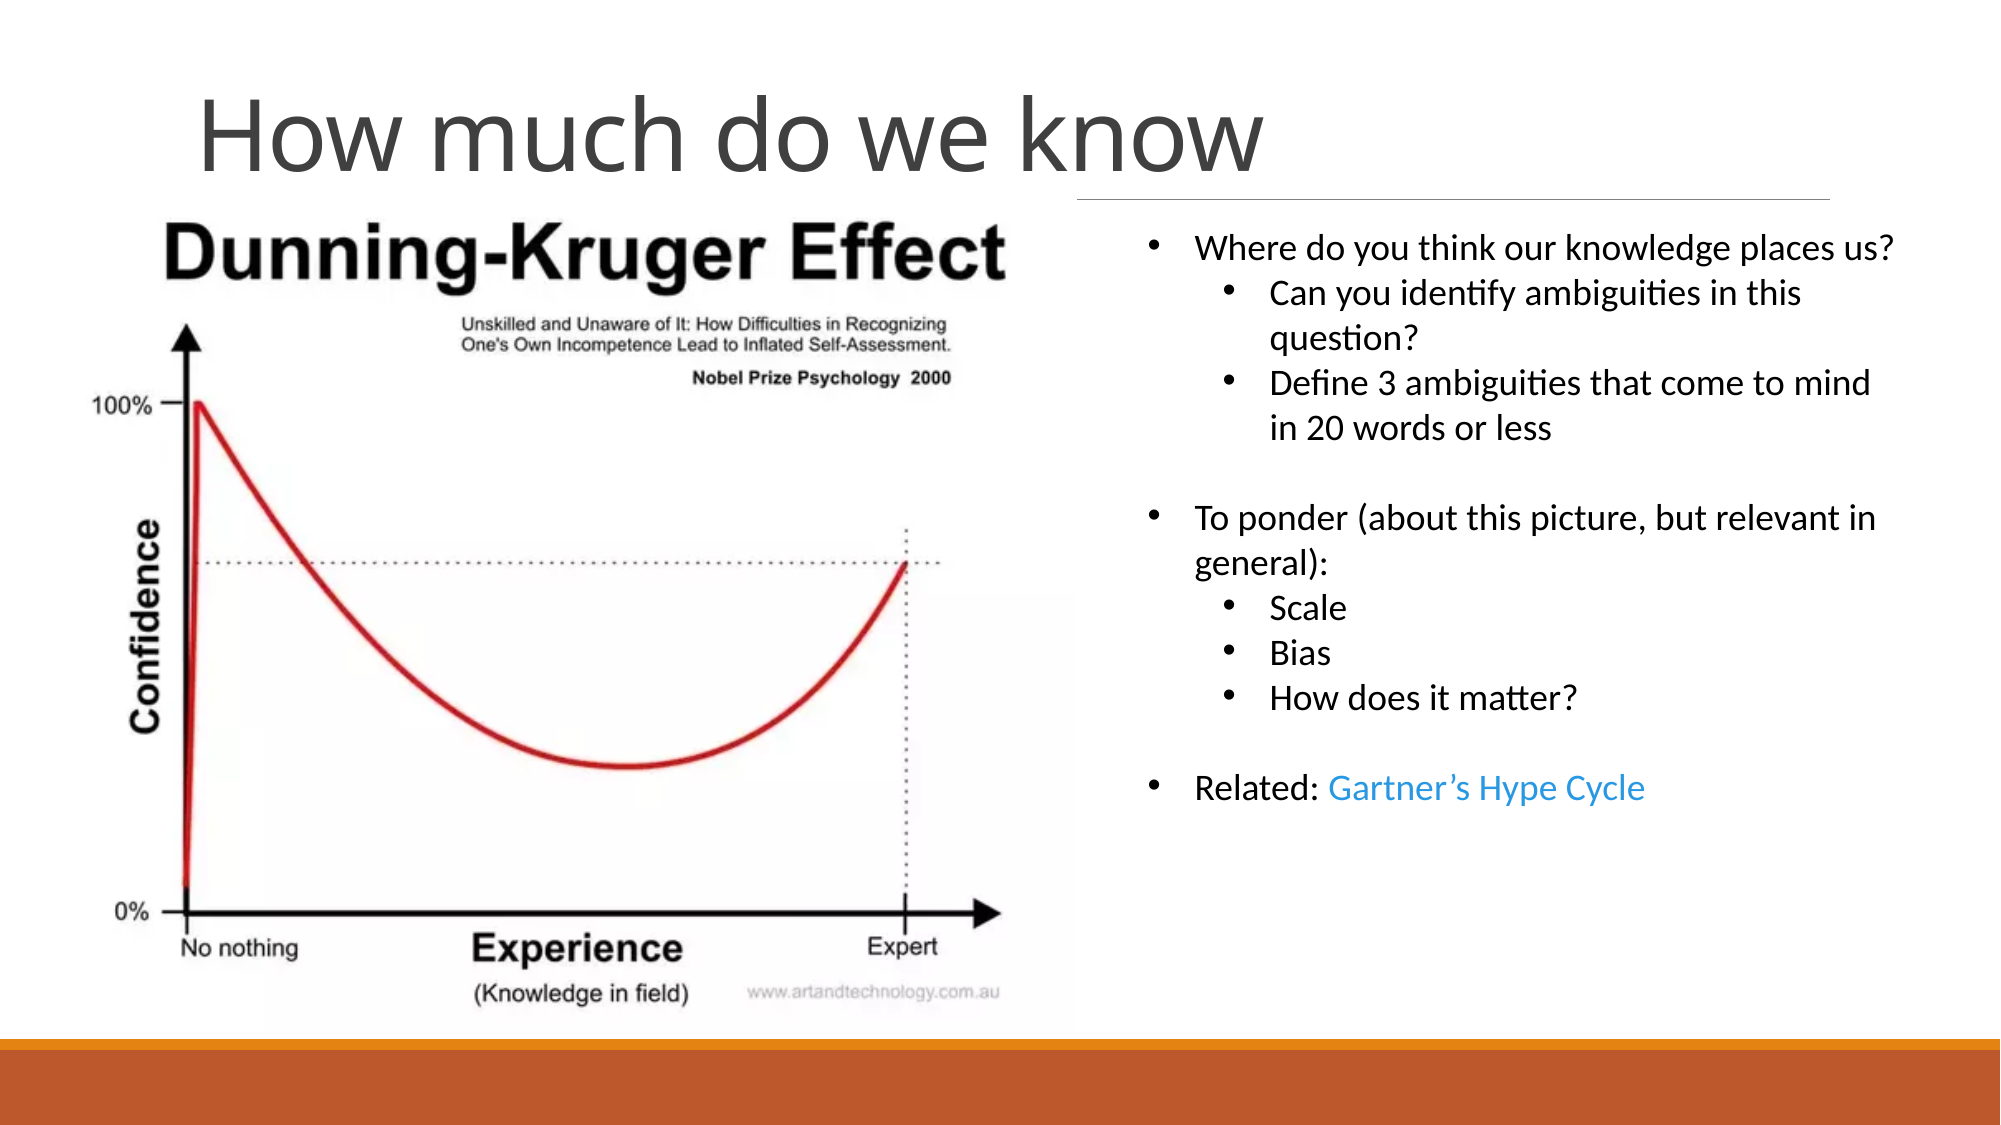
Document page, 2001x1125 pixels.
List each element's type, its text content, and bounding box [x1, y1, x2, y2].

title How much do we know [180, 34, 1830, 199]
picture [80, 198, 1077, 1033]
text_box Where do you think our knowledge places us? Can you identify ambiguities in this question? Define 3 ambiguities that come to mind in 20 words or less To ponder (about this picture, but relevant in general): Scale Bias How does it matter? Related: Gartner’s Hype Cycle [1132, 215, 1919, 815]
